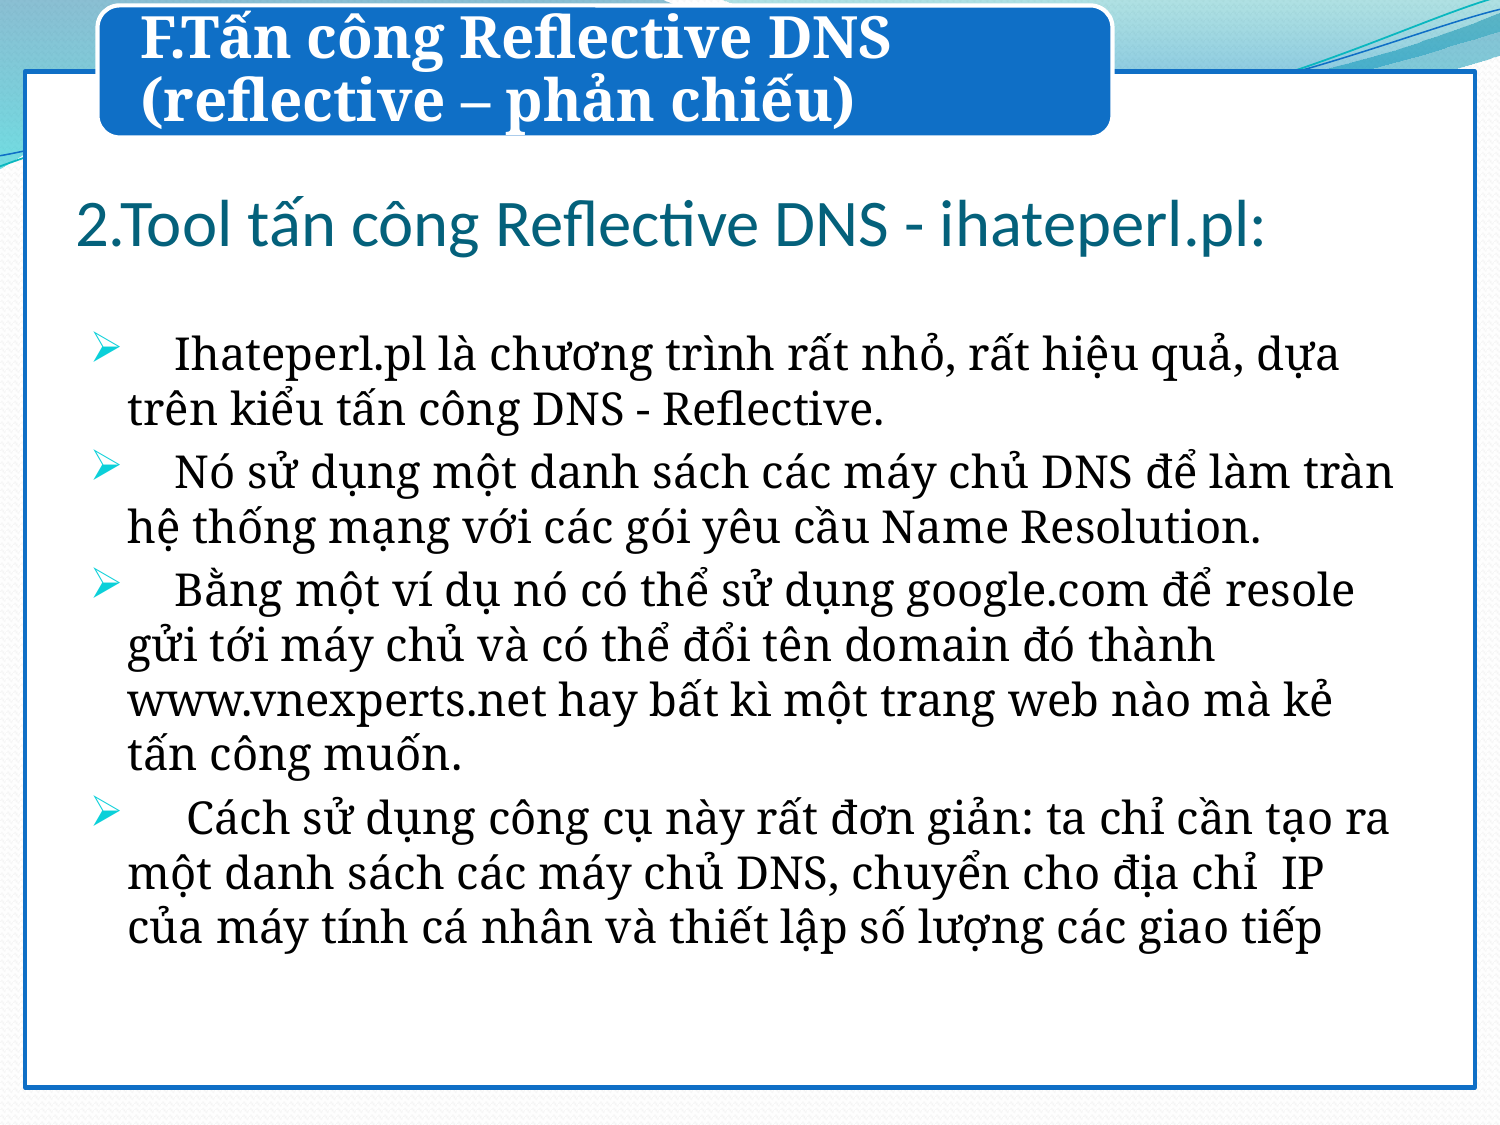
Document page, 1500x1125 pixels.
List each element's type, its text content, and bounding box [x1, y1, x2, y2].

list [91, 69, 1119, 149]
list Ihateperl.pl là chương trình rất nhỏ, rất hiệu quả, dựa trên kiểu tấn công DNS - Reflective. Nó sử dụng một danh sách các máy chủ DNS để làm tràn hệ thống mạng với các gói yêu cầu Name Resolution. Bằng một ví dụ nó có thể sử dụng google.com để resole gửi tới máy chủ và có thể đổi tên domain đó thành www.vnexperts.net hay bất kì một trang web nào mà kẻ tấn công muốn. Cách sử dụng công cụ này rất đơn giản: ta chỉ cần tạo ra một danh sách các máy chủ DNS, chuyển cho địa chỉ IP của máy tính cá nhân và thiết lập số lượng các giao tiếp [75, 317, 1425, 1038]
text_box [97, 5, 1113, 138]
text_box [23, 69, 1477, 1090]
title 2.Tool tấn công Reflective DNS - ihateperl.pl: [75, 149, 1425, 260]
